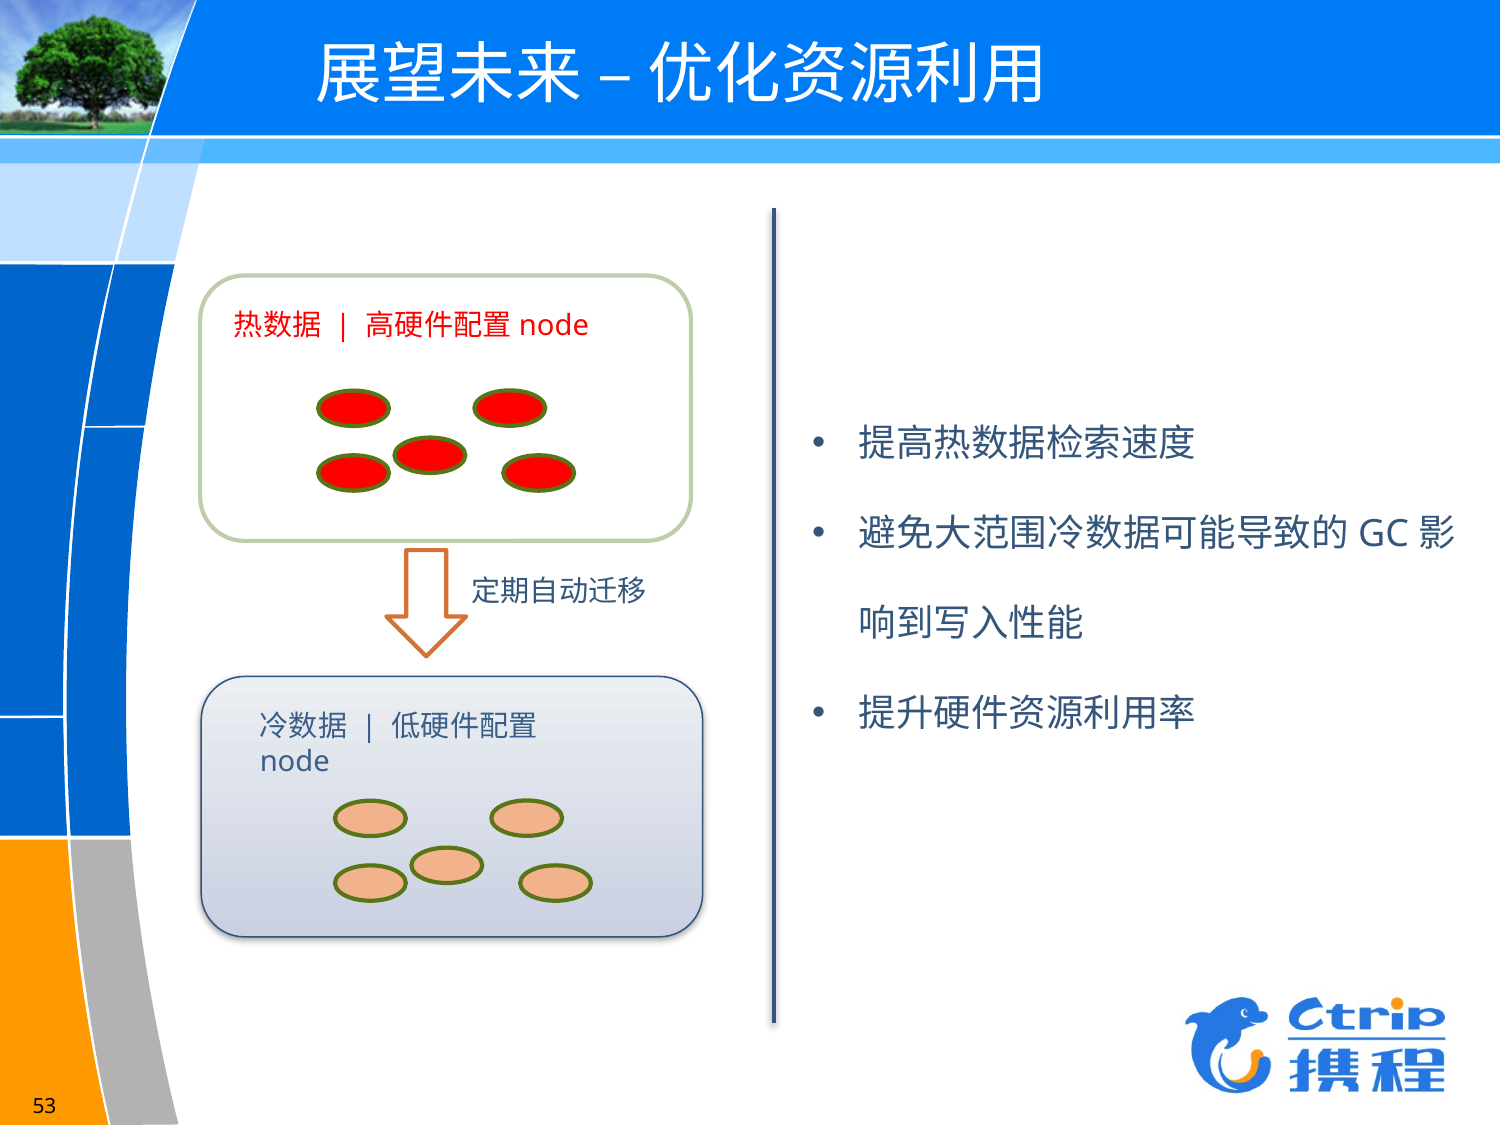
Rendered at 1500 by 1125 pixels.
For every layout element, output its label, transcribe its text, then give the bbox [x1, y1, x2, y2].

text_box [332, 863, 408, 903]
text_box [518, 863, 594, 903]
text_box 热数据 | 高硬件配置node [219, 298, 703, 349]
picture [1181, 987, 1450, 1100]
text_box [409, 845, 485, 886]
text_box 定期自动迁移 [456, 565, 668, 616]
text_box 提高热数据检索速度 避免大范围冷数据可能导致的GC影响到写入性能 提升硬件资源利用率 [797, 366, 1471, 742]
text_box [200, 675, 704, 938]
text_box [489, 798, 565, 838]
text_box [472, 388, 548, 428]
text_box [316, 453, 392, 493]
picture [0, 0, 196, 134]
text_box [392, 435, 468, 476]
text_box [198, 273, 694, 543]
text_box [501, 453, 577, 493]
slide_number 53 [17, 1084, 368, 1125]
text_box [384, 548, 469, 659]
text_box 冷数据 | 低硬件配置node [245, 699, 608, 785]
text_box [332, 798, 408, 839]
title 展望未来 – 优化资源利用 [300, 24, 1363, 118]
text_box [316, 388, 392, 429]
